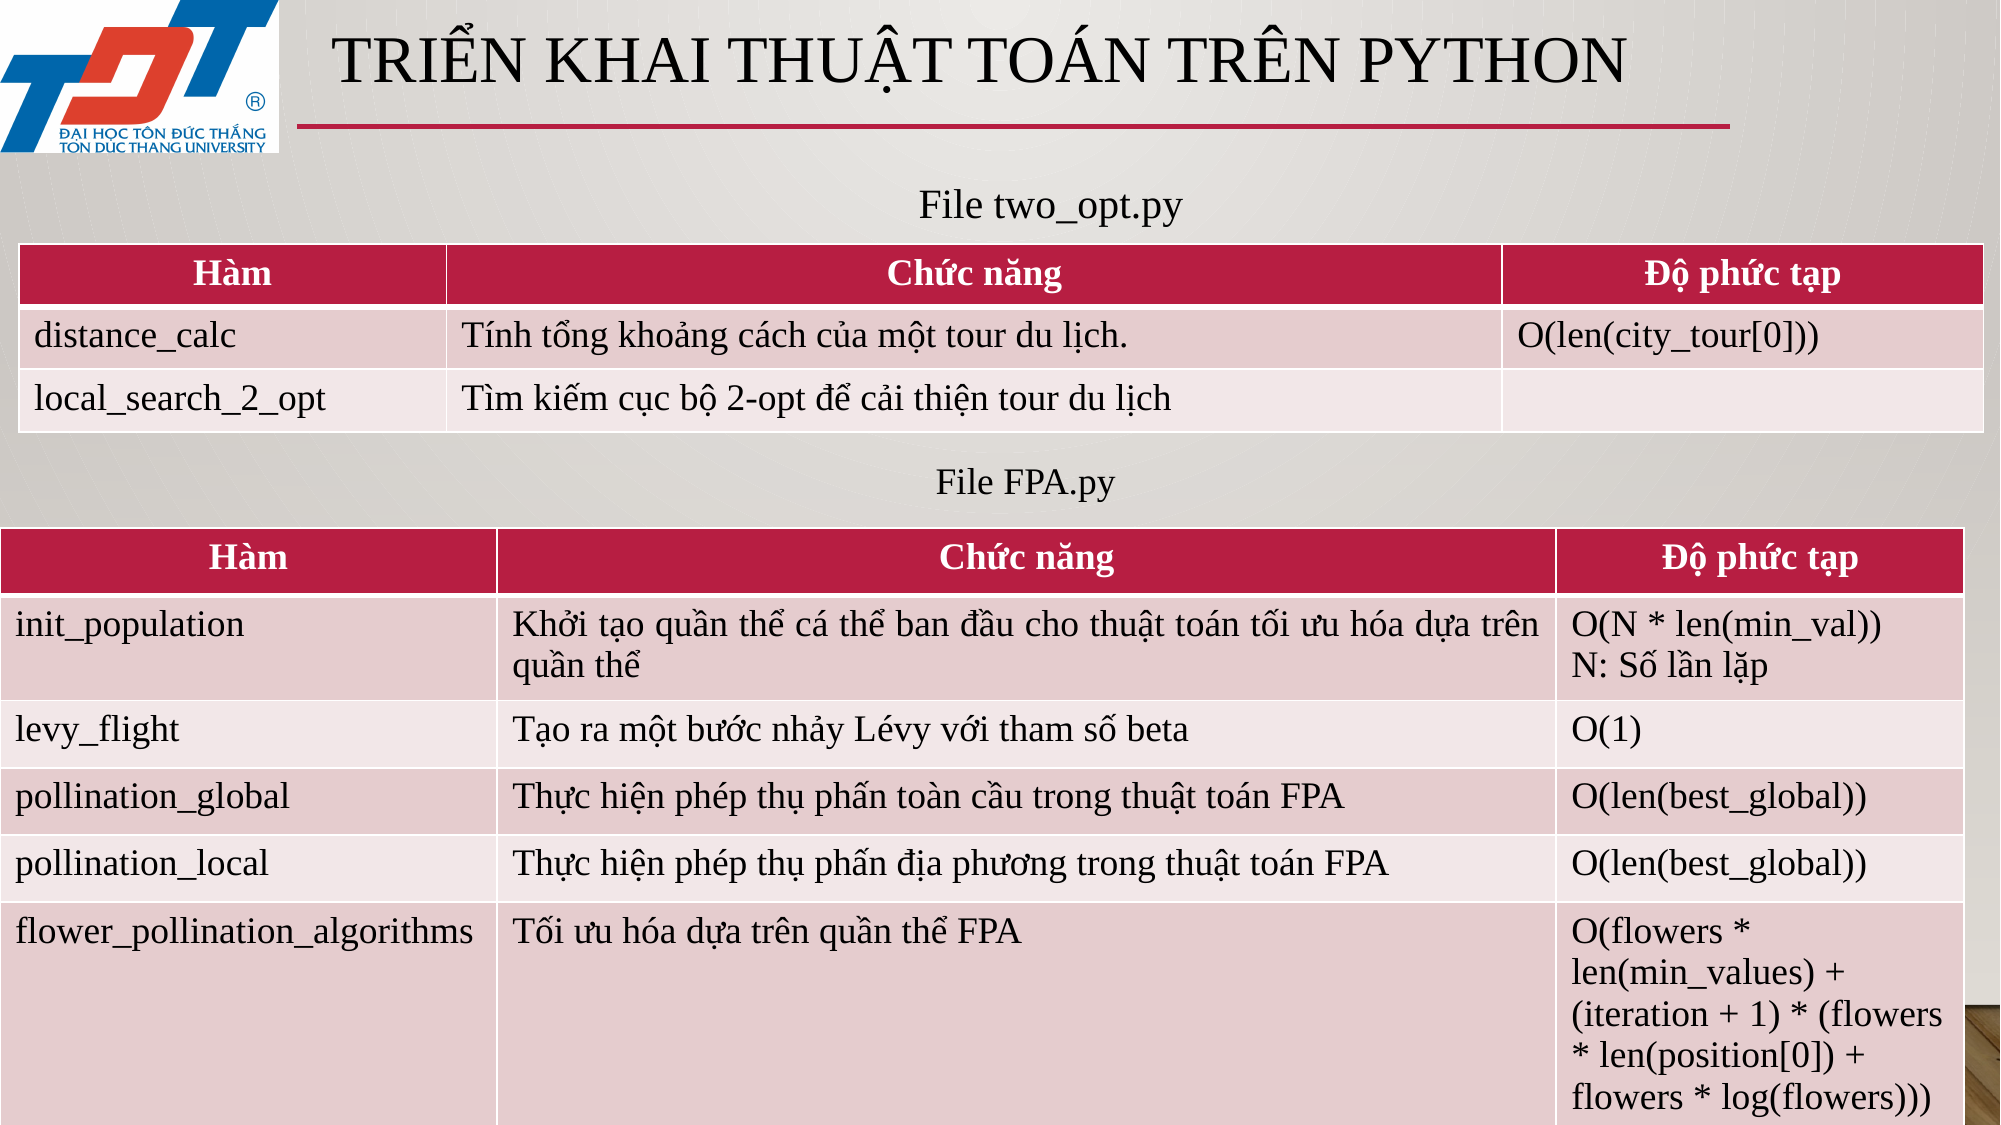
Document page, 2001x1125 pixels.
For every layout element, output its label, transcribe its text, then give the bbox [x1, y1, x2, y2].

table_cell Tìm kiếm cục bộ 2-opt để cải thiện tour du lịch [447, 370, 1501, 431]
table_cell pollination_local [1, 836, 496, 901]
text_box File two_opt.py [31, 159, 1921, 243]
table_cell Tối ưu hóa dựa trên quần thể FPA [498, 903, 1555, 1125]
table_cell O(flowers * len(min_values) + (iteration + 1) * (flowers * len(position[0]) + flowers * log(flowers))) [1557, 903, 1963, 1125]
table_cell Thực hiện phép thụ phấn địa phương trong thuật toán FPA [498, 836, 1555, 901]
table_cell O(len(best_global)) [1557, 769, 1963, 834]
table_cell Tạo ra một bước nhảy Lévy với tham số beta [498, 701, 1555, 767]
table_cell levy_flight [1, 701, 496, 767]
text_box File FPA.py [692, 449, 1360, 510]
table_cell local_search_2_opt [20, 370, 446, 431]
table_cell O(1) [1557, 701, 1963, 767]
table_header Chức năng [447, 245, 1501, 304]
picture [1965, 1005, 2000, 1125]
table_cell O(len(city_tour[0])) [1503, 310, 1983, 368]
text_box File two_opt.py [31, 433, 1921, 527]
table_header Chức năng [498, 529, 1555, 593]
table_cell O(len(best_global)) [1557, 836, 1963, 901]
table_header Độ phức tạp [1503, 245, 1983, 304]
table_cell [1503, 370, 1983, 431]
table_cell Tính tổng khoảng cách của một tour du lịch. [447, 310, 1501, 368]
table_cell O(N * len(min_val)) N: Số lần lặp [1557, 598, 1963, 700]
table_cell pollination_global [1, 769, 496, 834]
title triển khai thuật toán trên python [316, 17, 1893, 159]
table_cell Thực hiện phép thụ phấn toàn cầu trong thuật toán FPA [498, 769, 1555, 834]
table_cell init_population [1, 598, 496, 700]
picture [0, 0, 279, 153]
table_header Hàm [1, 529, 496, 593]
table_header Hàm [20, 245, 446, 304]
table_cell distance_calc [20, 310, 446, 368]
table_cell Khởi tạo quần thể cá thể ban đầu cho thuật toán tối ưu hóa dựa trên quần thể [498, 598, 1555, 700]
table_cell flower_pollination_algorithms [1, 903, 496, 1125]
table_header Độ phức tạp [1557, 529, 1963, 593]
